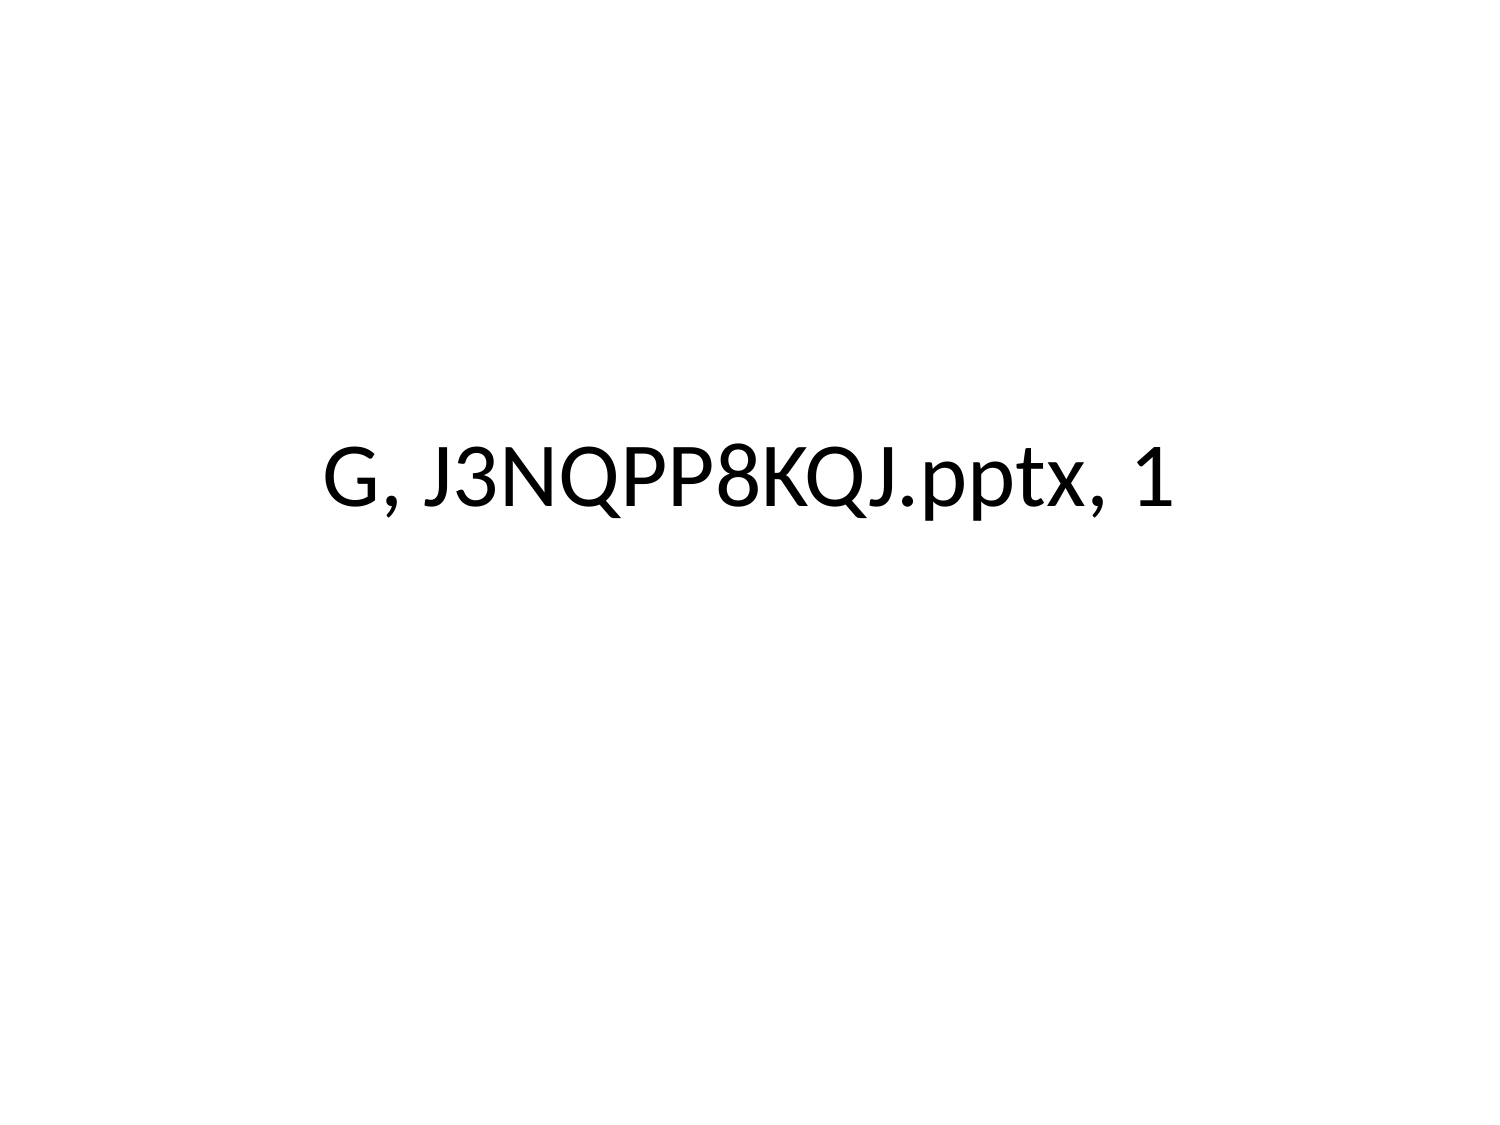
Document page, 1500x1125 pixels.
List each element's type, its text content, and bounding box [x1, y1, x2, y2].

title G, J3NQPP8KQJ.pptx, 1 [112, 349, 1388, 591]
